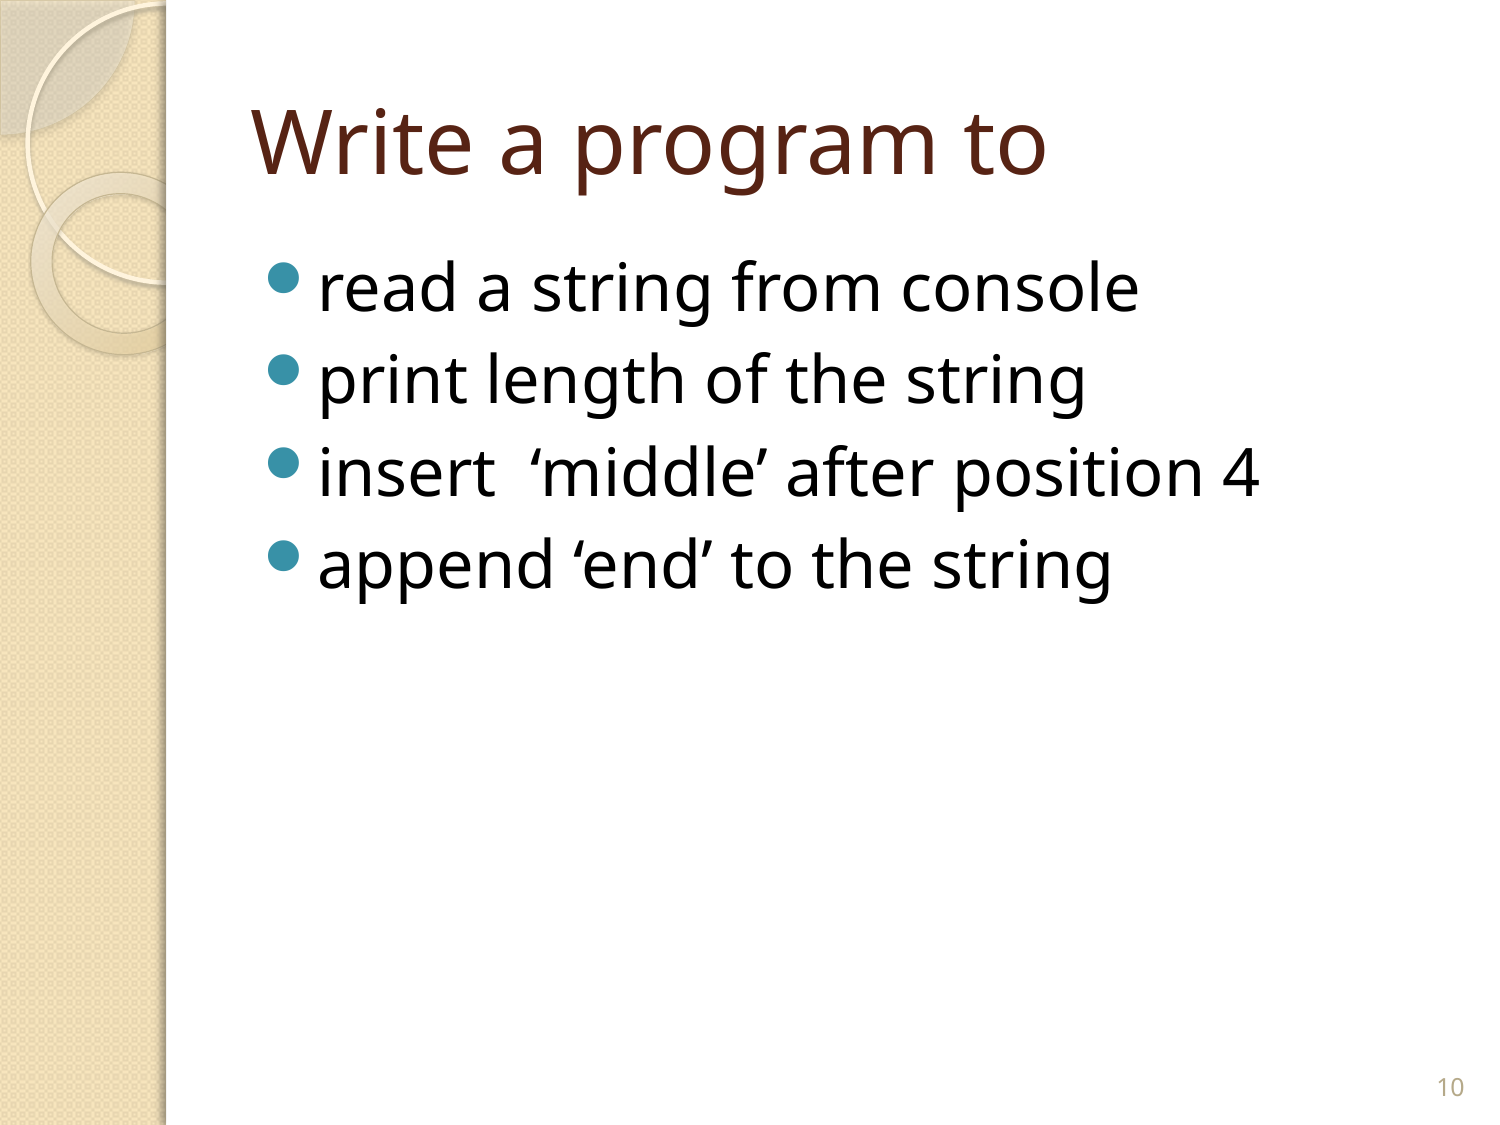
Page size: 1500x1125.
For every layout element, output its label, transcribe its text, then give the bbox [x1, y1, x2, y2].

title Write a program to [235, 45, 1466, 233]
list read a string from console print length of the string insert ‘middle’ after position 4 append ‘end’ to the string [235, 237, 1466, 638]
slide_number 10 [1413, 1034, 1488, 1113]
